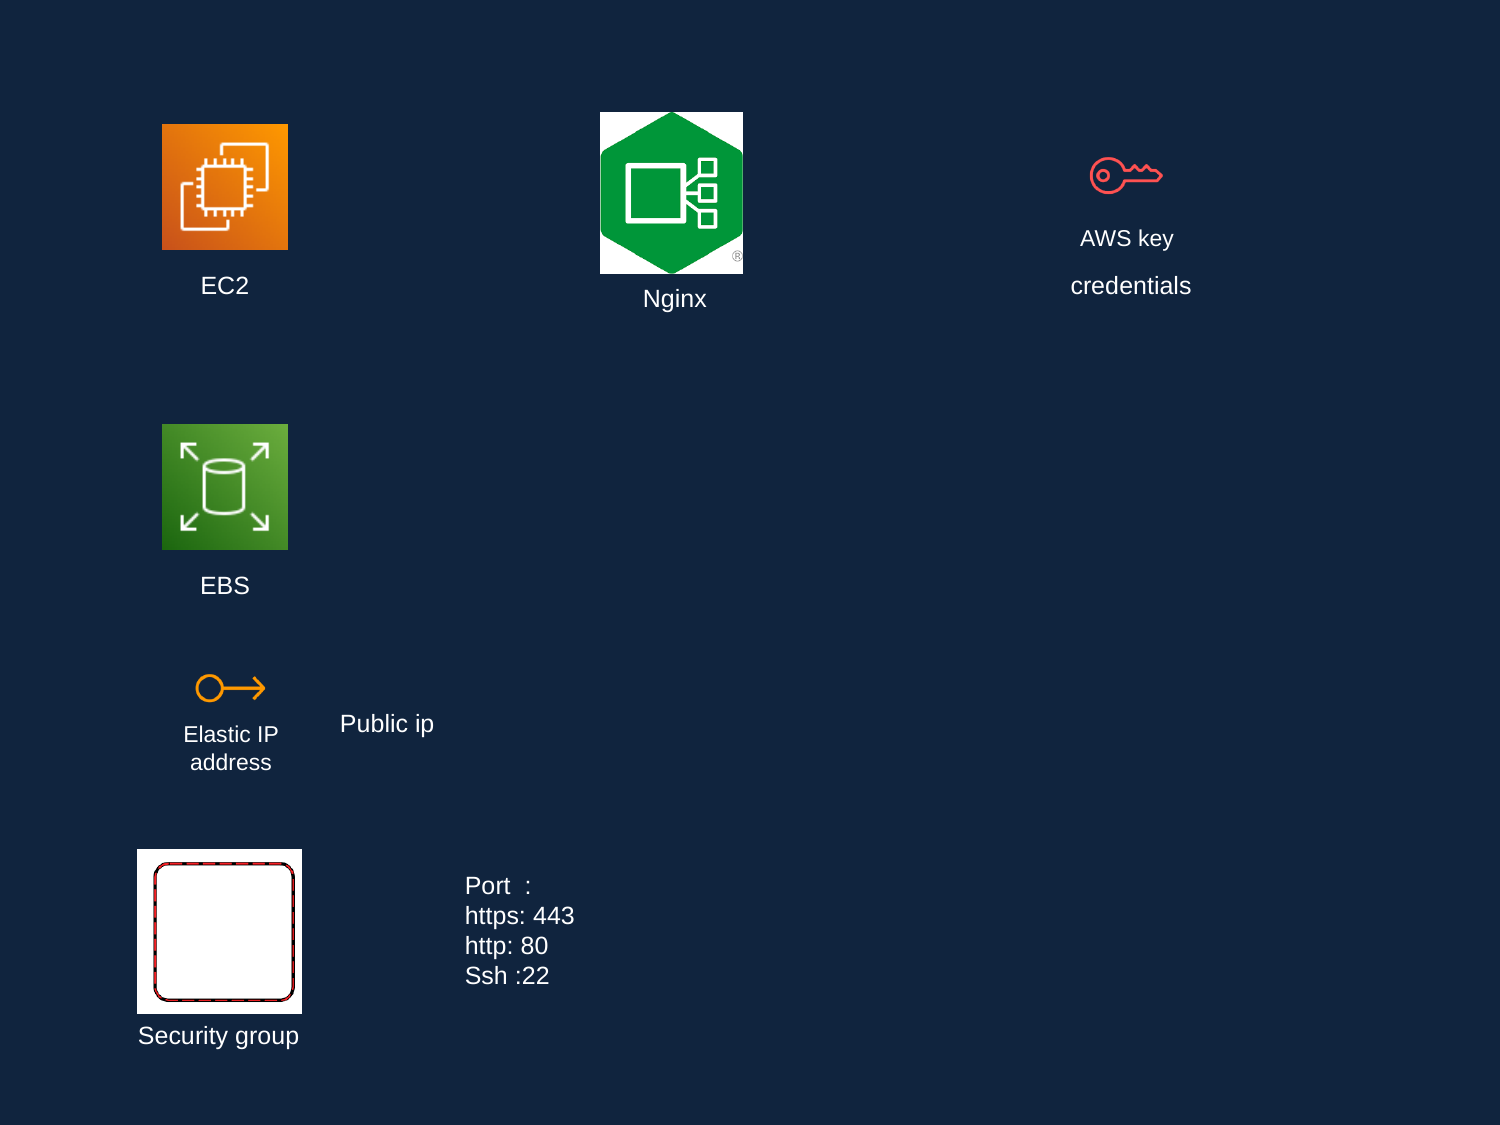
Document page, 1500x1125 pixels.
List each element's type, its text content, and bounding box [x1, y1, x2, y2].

picture [137, 849, 302, 1015]
text_box EBS [162, 562, 288, 608]
text_box Elastic IP address [150, 712, 312, 783]
text_box credentials [1049, 262, 1213, 308]
text_box AWS key [1003, 216, 1251, 259]
picture [162, 424, 288, 551]
text_box EC2 [149, 262, 300, 308]
picture [191, 650, 268, 726]
picture [599, 112, 743, 274]
text_box Nginx [599, 275, 750, 320]
text_box Security group [112, 1012, 325, 1058]
picture [162, 124, 288, 251]
text_box Public ip [312, 699, 463, 745]
text_box Port : https: 443 http: 80 Ssh :22 [449, 862, 600, 997]
picture [1087, 137, 1165, 215]
